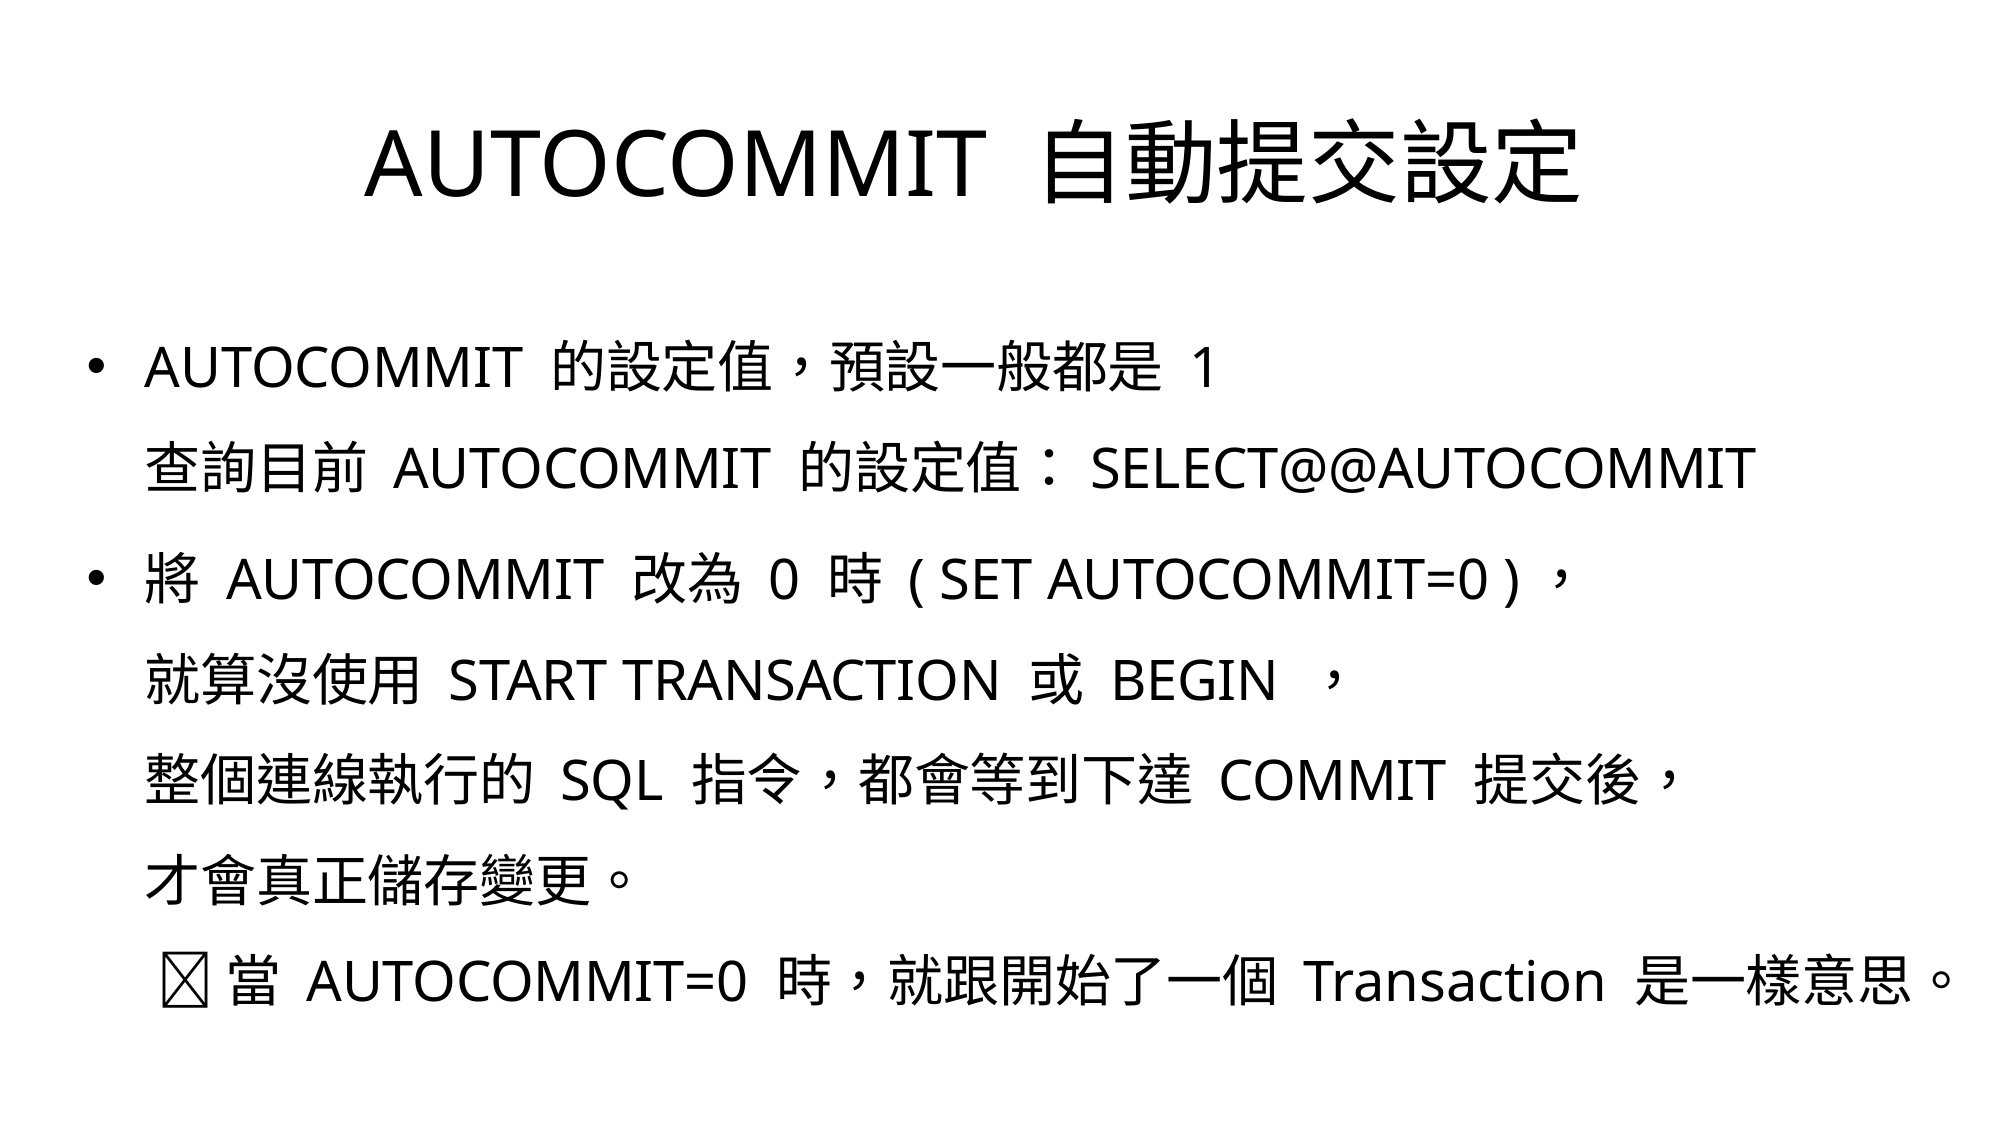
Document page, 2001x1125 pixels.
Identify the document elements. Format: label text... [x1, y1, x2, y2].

title AUTOCOMMIT 自動提交設定 [74, 66, 1875, 254]
list AUTOCOMMIT 的設定值，預設一般都是 1 查詢目前 AUTOCOMMIT 的設定值：SELECT@@AUTOCOMMIT 將 AUTOCOMMIT 改為 0 時 ( SET AUTOCOMMIT=0 )， 就算沒使用 START TRANSACTION 或 BEGIN ， 整個連線執行的 SQL 指令，都會等到下達 COMMIT 提交後， 才會真正儲存變更。  當 AUTOCOMMIT=0 時，就跟開始了一個 Transaction 是一樣意思。 [71, 290, 1929, 1034]
